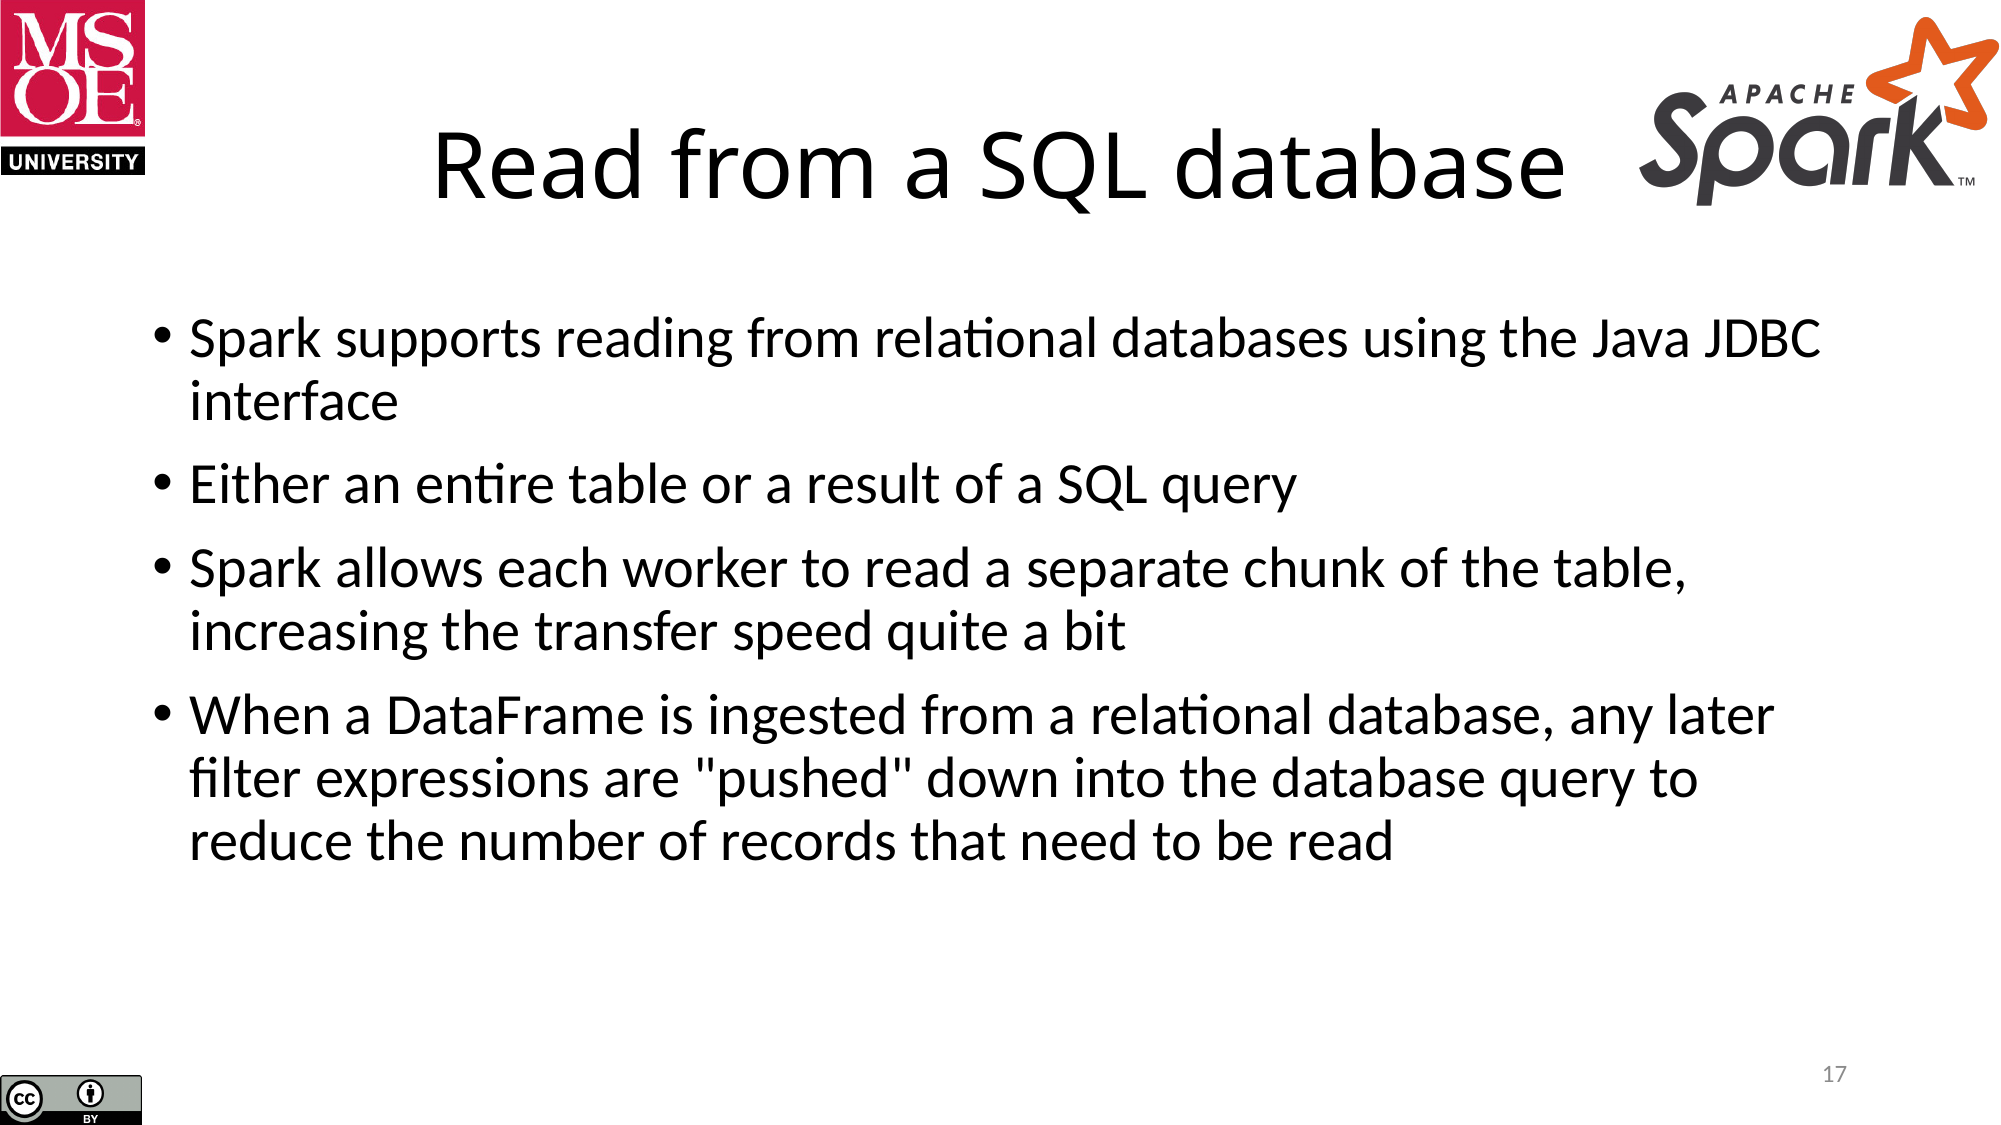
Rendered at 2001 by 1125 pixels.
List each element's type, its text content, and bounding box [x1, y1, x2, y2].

picture [1638, 17, 2000, 206]
picture [0, 1075, 142, 1125]
picture [0, 0, 145, 175]
list Spark supports reading from relational databases using the Java JDBC interface Either an entire table or a result of a SQL query Spark allows each worker to read a separate chunk of the table, increasing the transfer speed quite a bit When a DataFrame is ingested from a relational database, any later filter expressions are "pushed" down into the database query to reduce the number of records that need to be read [137, 299, 1863, 1014]
slide_number 17 [1412, 1042, 1863, 1103]
title Read from a SQL database [137, 59, 1863, 278]
